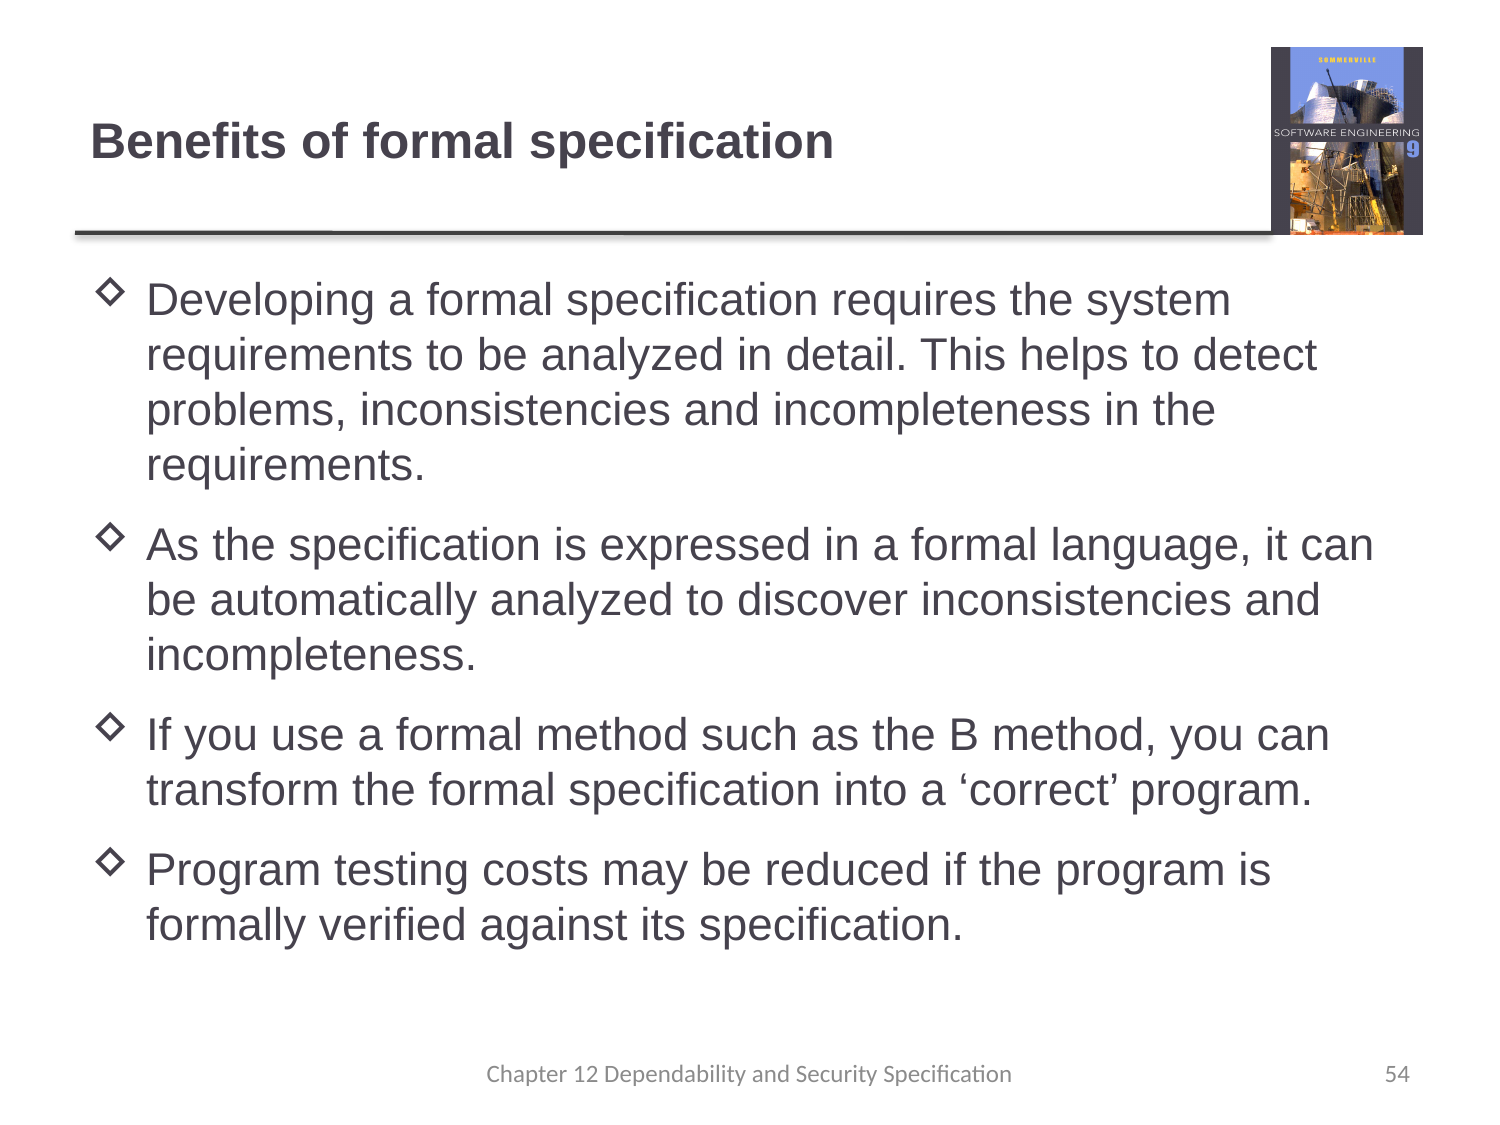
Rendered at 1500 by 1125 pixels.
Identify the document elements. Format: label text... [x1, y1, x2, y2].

picture [1272, 47, 1423, 235]
slide_number 54 [1075, 1042, 1425, 1103]
list Developing a formal specification requires the system requirements to be analyzed in detail. This helps to detect problems, inconsistencies and incompleteness in the requirements. As the specification is expressed in a formal language, it can be automatically analyzed to discover inconsistencies and incompleteness. If you use a formal method such as the B method, you can transform the formal specification into a ‘correct’ program. Program testing costs may be reduced if the program is formally verified against its specification. [75, 262, 1425, 1005]
footer Chapter 12 Dependability and Security Specification [425, 1042, 1075, 1103]
title Benefits of formal specification [74, 44, 1272, 233]
